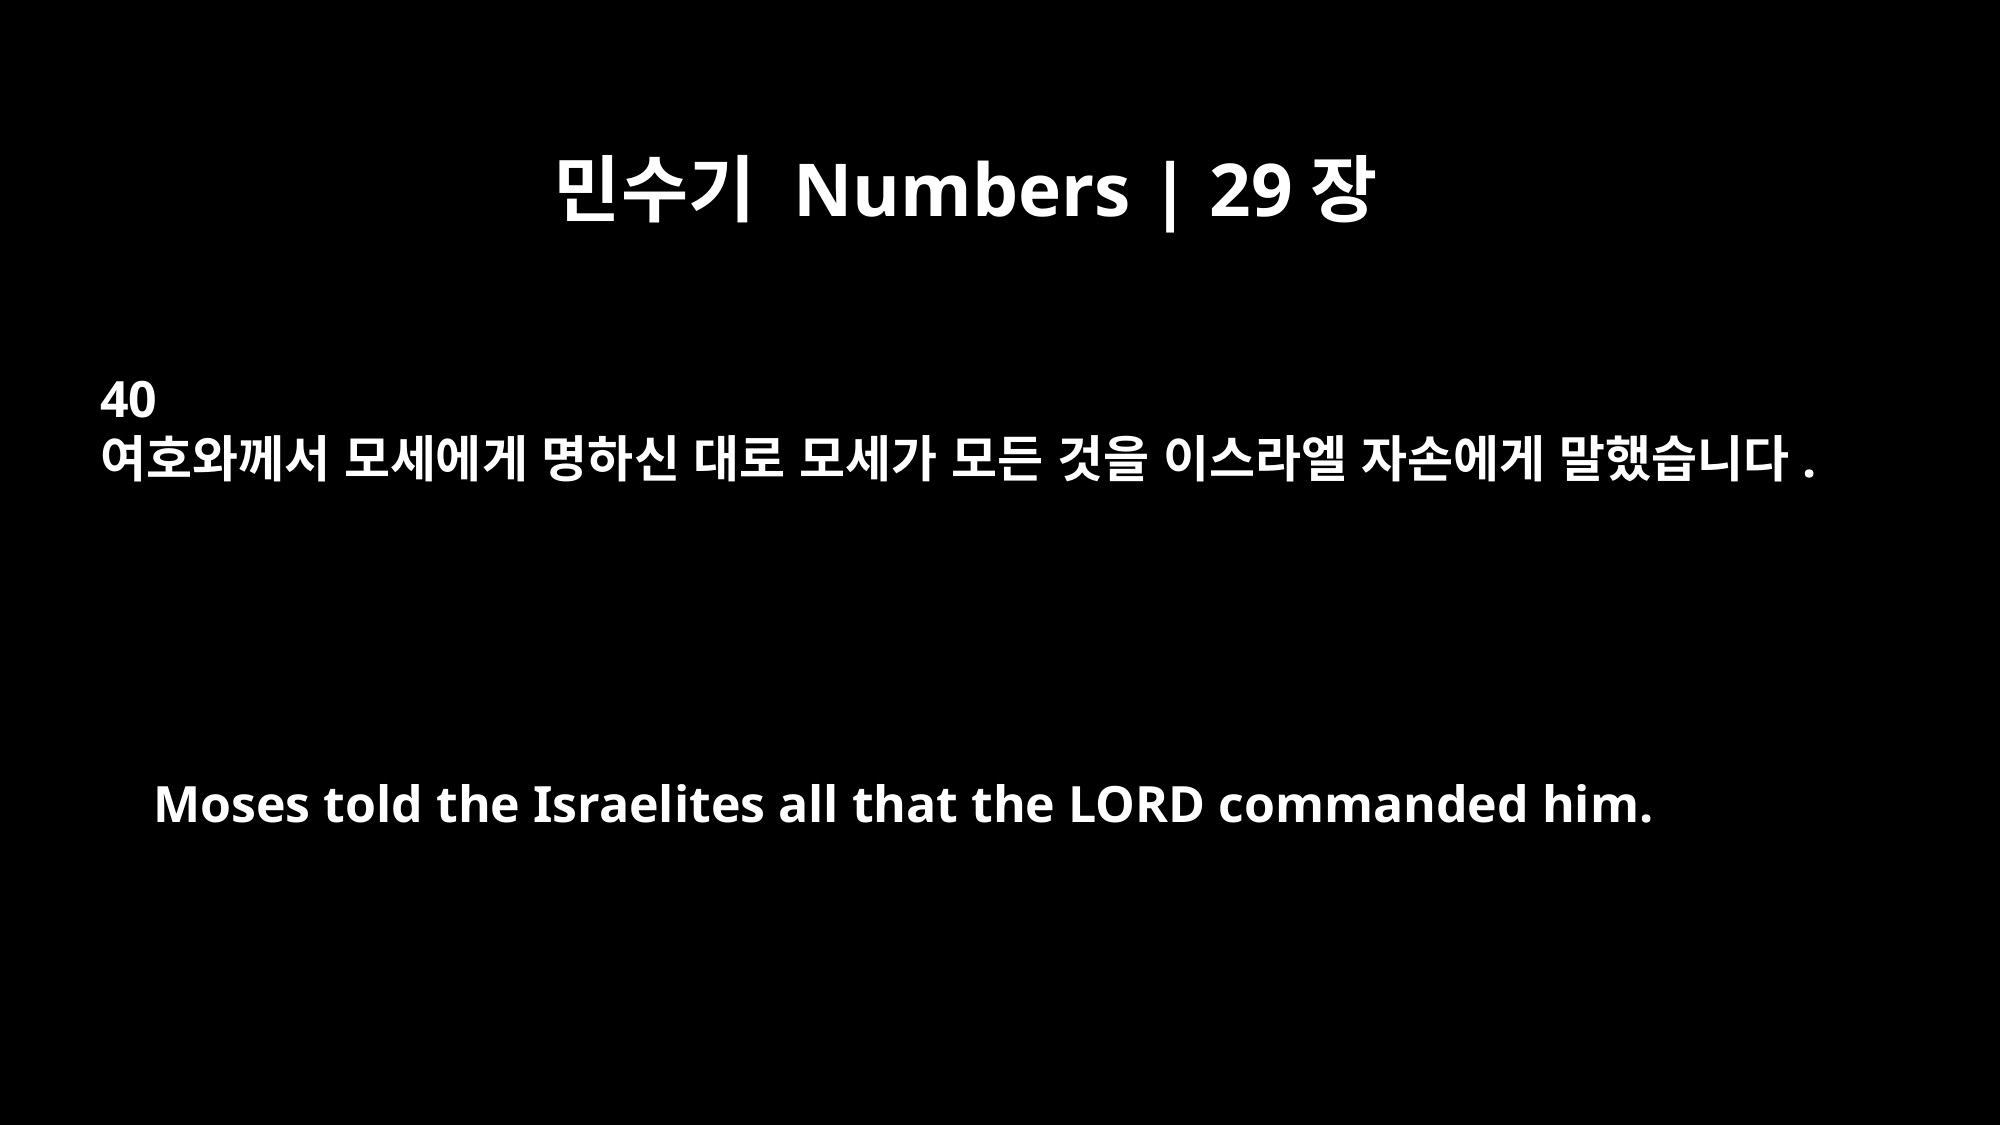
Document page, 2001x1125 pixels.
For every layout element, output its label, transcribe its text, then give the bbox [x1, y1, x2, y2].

text_box 40 여호와께서 모세에게 명하신 대로 모세가 모든 것을 이스라엘 자손에게 말했습니다. [85, 359, 1832, 495]
text_box 민수기 Numbers | 29장 [538, 136, 1393, 239]
text_box Moses told the Israelites all that the LORD commanded him. [138, 764, 1669, 840]
